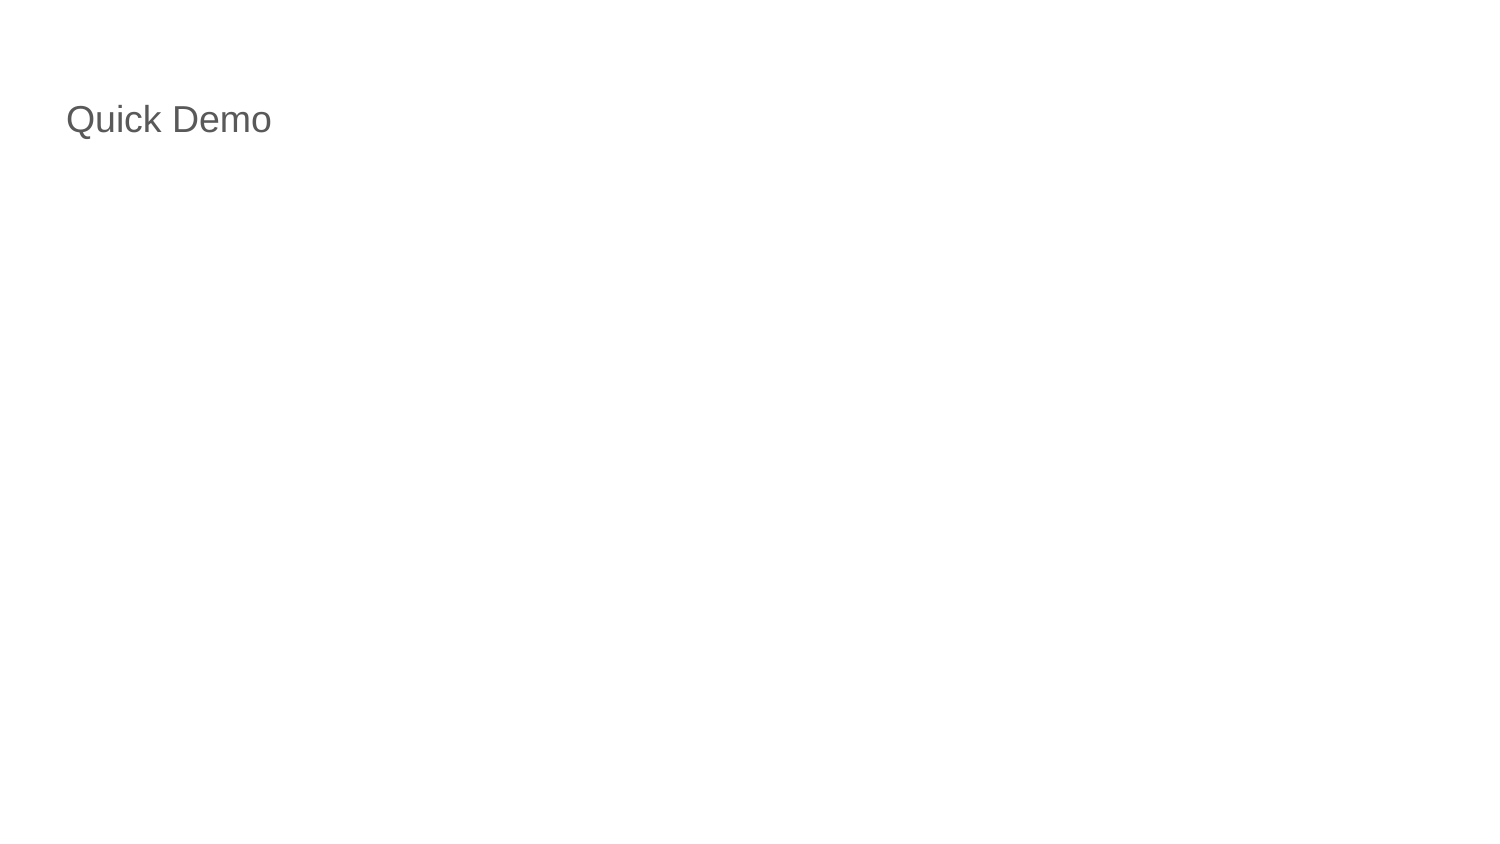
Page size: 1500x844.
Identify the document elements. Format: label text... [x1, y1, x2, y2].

title Quick Demo [51, 72, 1449, 167]
